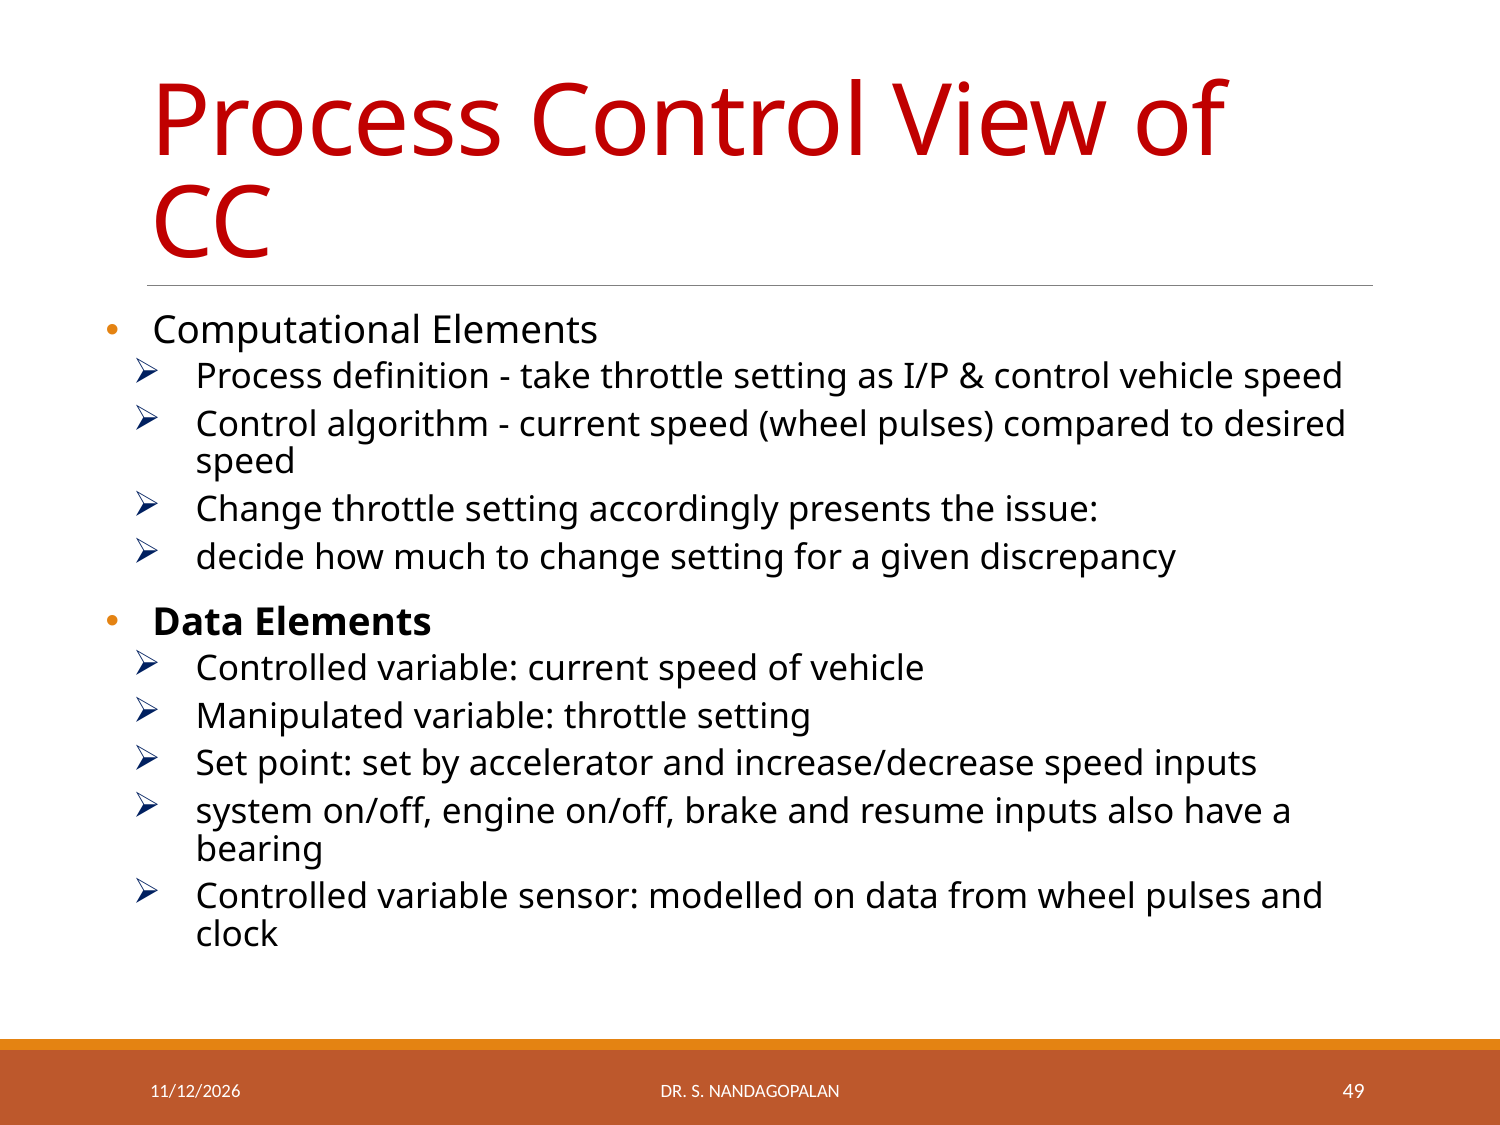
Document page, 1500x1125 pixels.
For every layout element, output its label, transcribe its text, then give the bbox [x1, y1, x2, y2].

list Computational Elements Process definition - take throttle setting as I/P & control vehicle speed Control algorithm - current speed (wheel pulses) compared to desired speed Change throttle setting accordingly presents the issue: decide how much to change setting for a given discrepancy Data Elements Controlled variable: current speed of vehicle Manipulated variable: throttle setting Set point: set by accelerator and increase/decrease speed inputs system on/off, engine on/off, brake and resume inputs also have a bearing Controlled variable sensor: modelled on data from wheel pulses and clock [105, 302, 1417, 963]
footer Dr. S. Nandagopalan [453, 1059, 1047, 1120]
title Process Control View of CC [135, 47, 1373, 285]
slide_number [135, 1059, 440, 1120]
slide_number 49 [1218, 1059, 1380, 1120]
